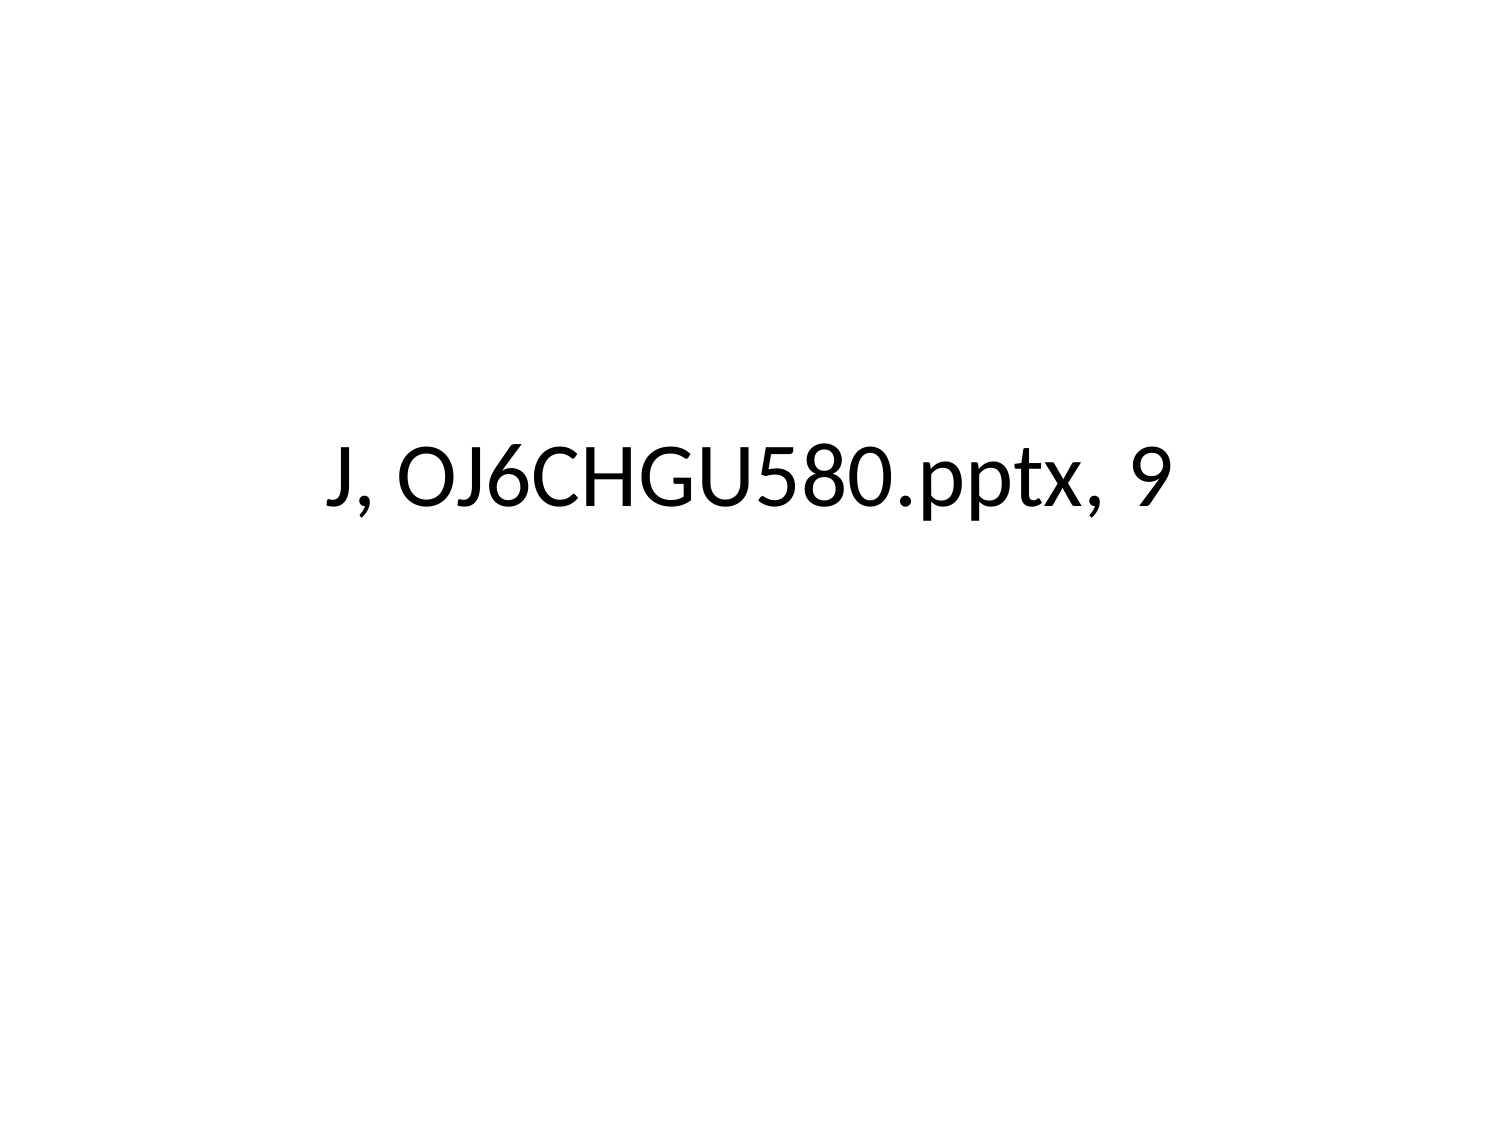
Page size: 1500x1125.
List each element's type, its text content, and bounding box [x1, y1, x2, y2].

title J, OJ6CHGU580.pptx, 9 [112, 349, 1388, 591]
